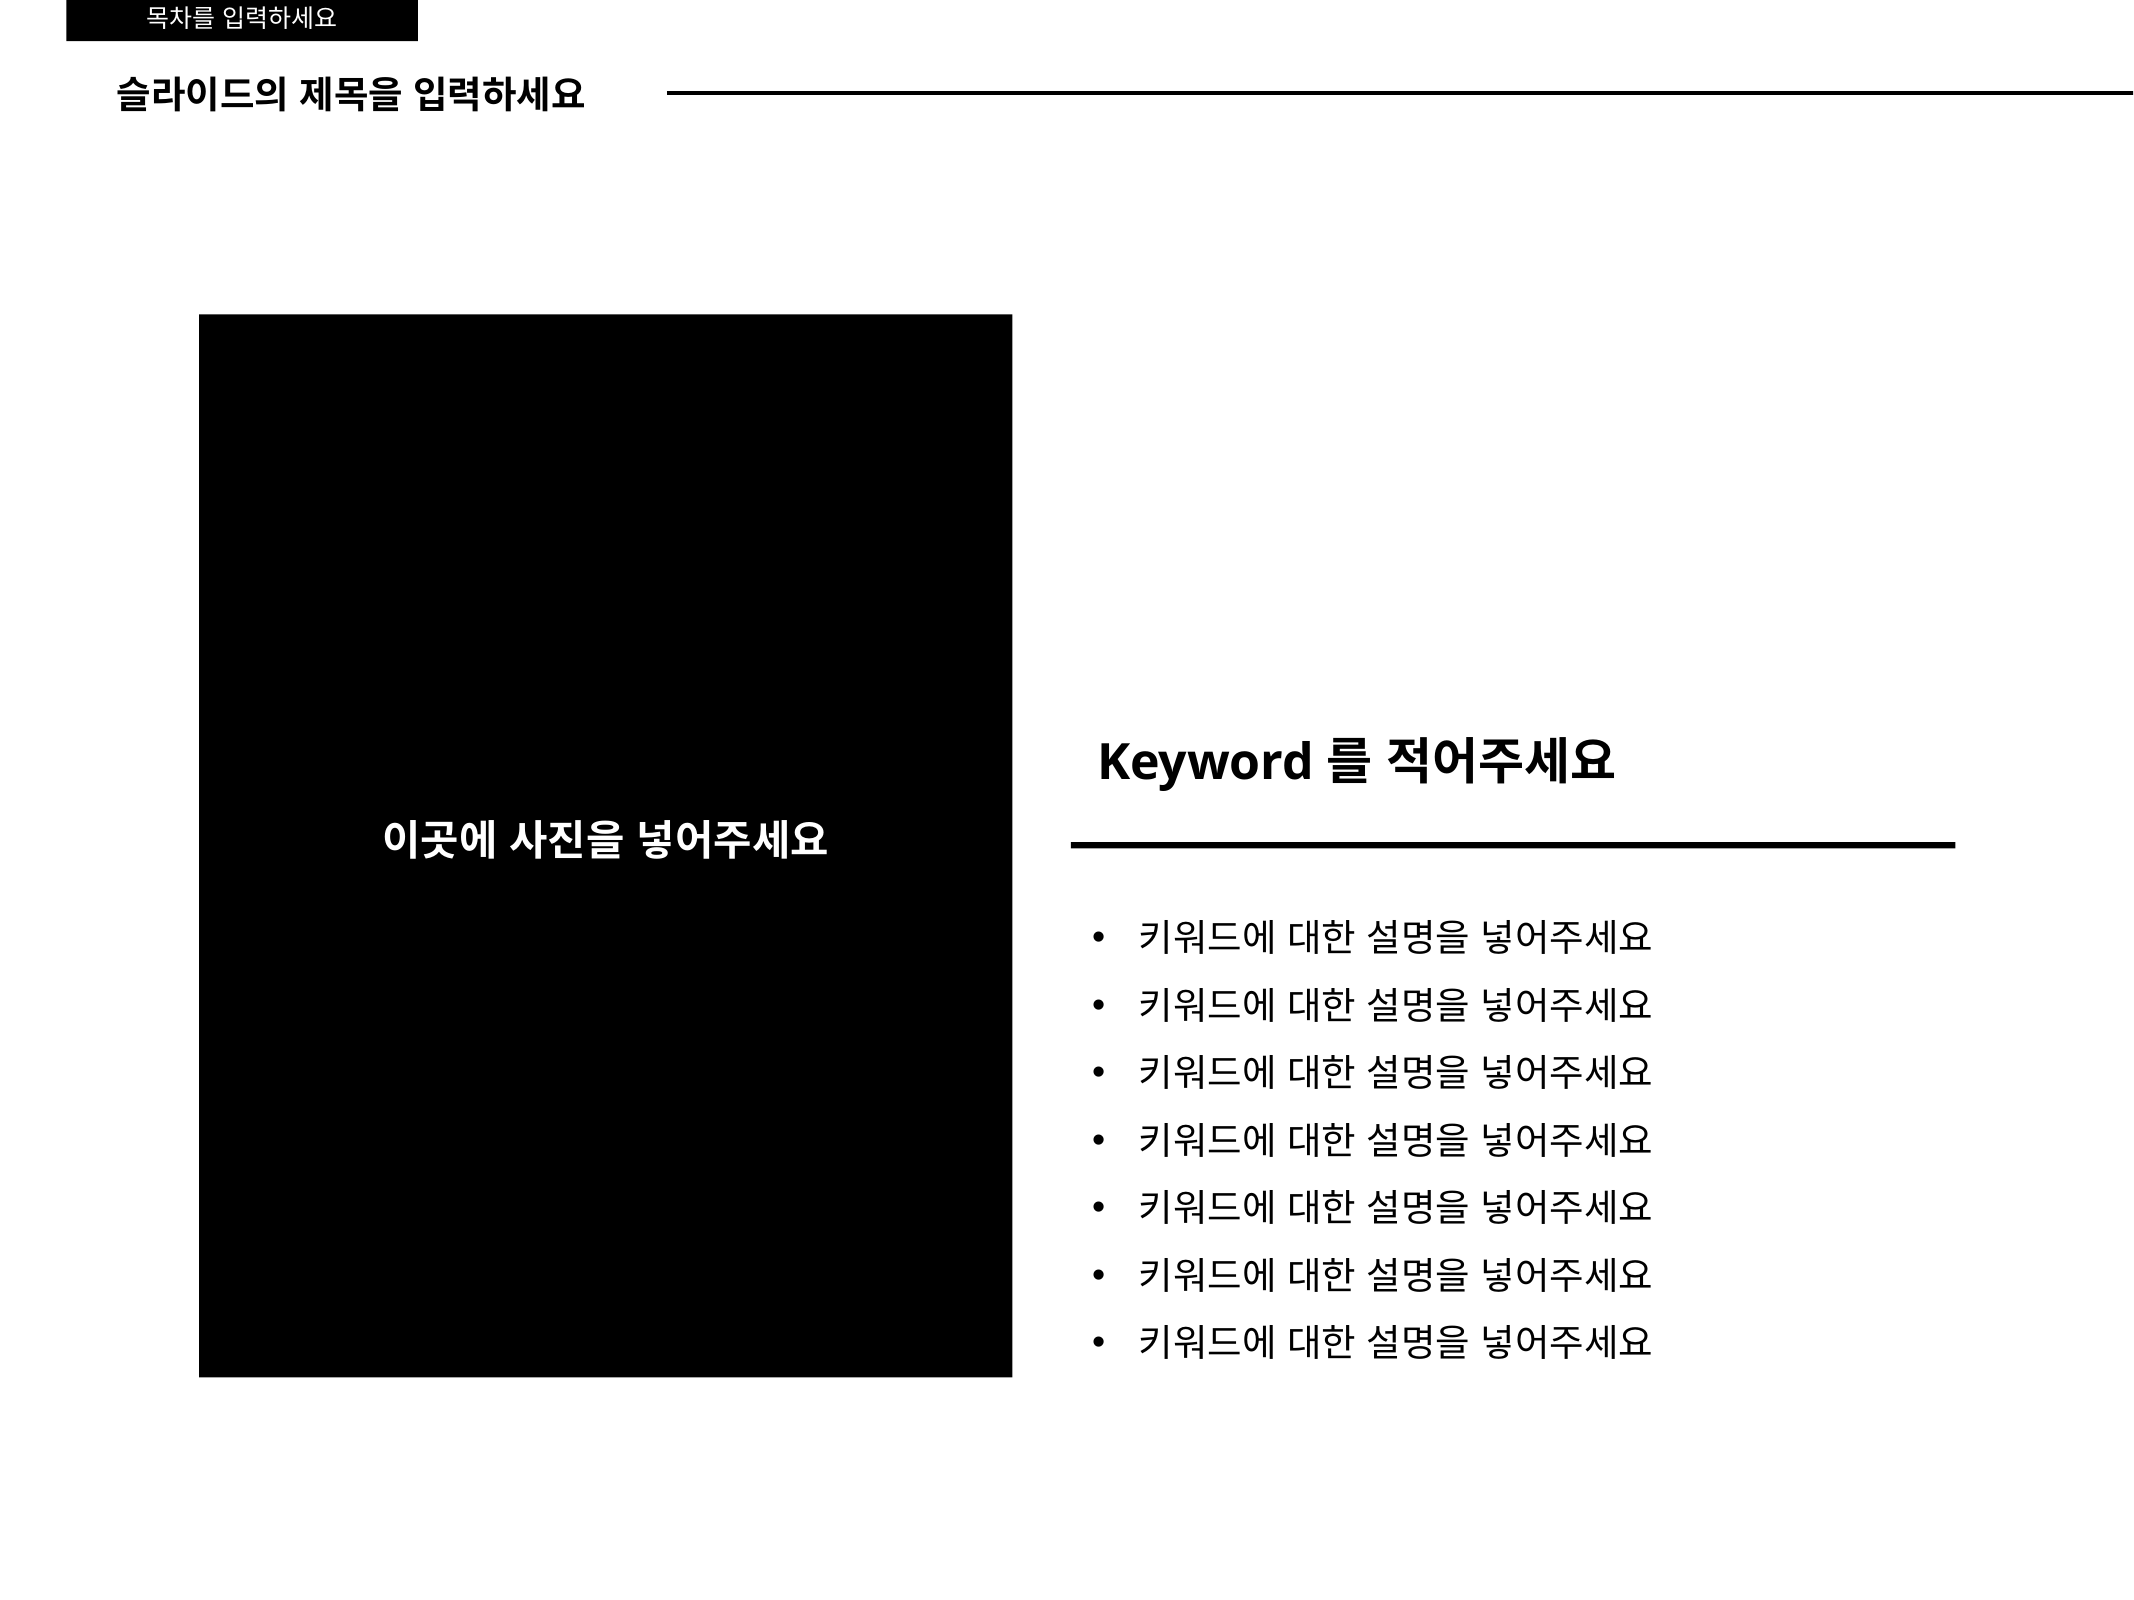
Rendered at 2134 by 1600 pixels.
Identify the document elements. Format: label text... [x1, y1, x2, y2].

text_box Keyword를 적어주세요 [1088, 721, 1625, 798]
text_box 이곳에 사진을 넣어주세요 [347, 780, 864, 872]
text_box [199, 314, 1013, 1378]
text_box 키워드에 대한 설명을 넣어주세요 키워드에 대한 설명을 넣어주세요 키워드에 대한 설명을 넣어주세요 키워드에 대한 설명을 넣어주세요 키워드에 대한 설명을 넣어주세요 키워드에 대한 설명을 넣어주세요 키워드에 대한 설명을 넣어주세요 [1083, 883, 1662, 1373]
text_box 목차를 입력하세요 [66, 0, 418, 42]
text_box 슬라이드의 제목을 입력하세요 [108, 62, 595, 124]
